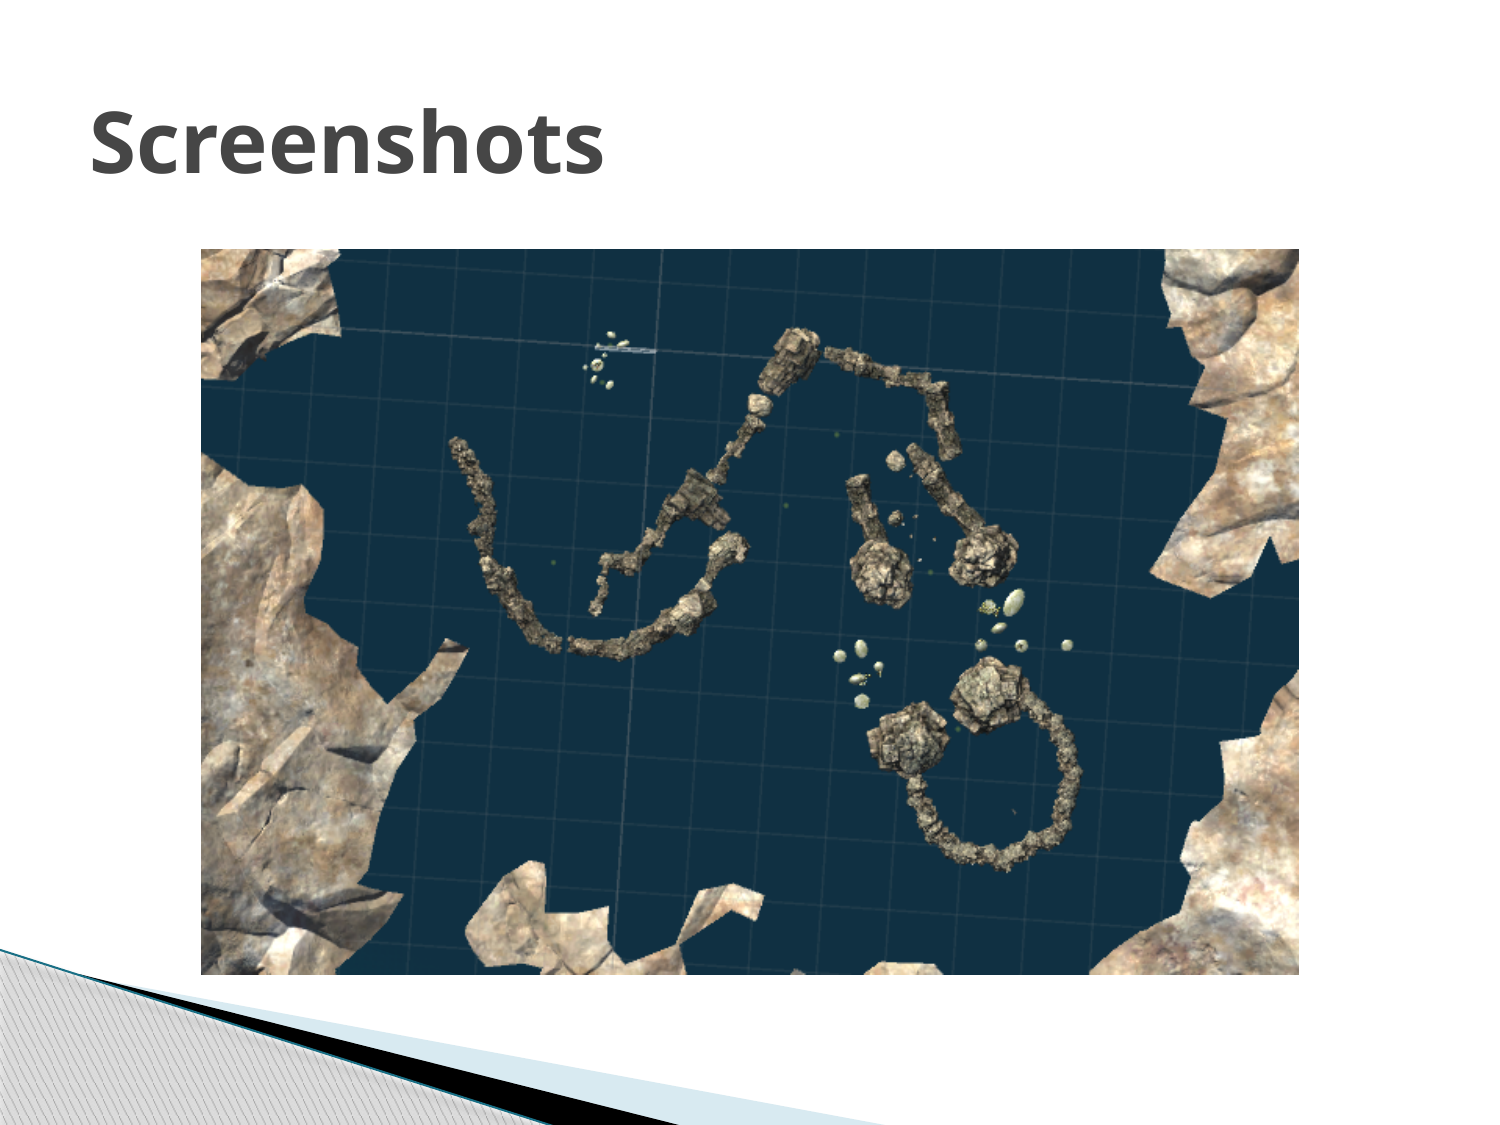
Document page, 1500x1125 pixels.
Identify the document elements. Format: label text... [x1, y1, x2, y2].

title Screenshots [75, 45, 1425, 233]
picture [201, 249, 1299, 976]
